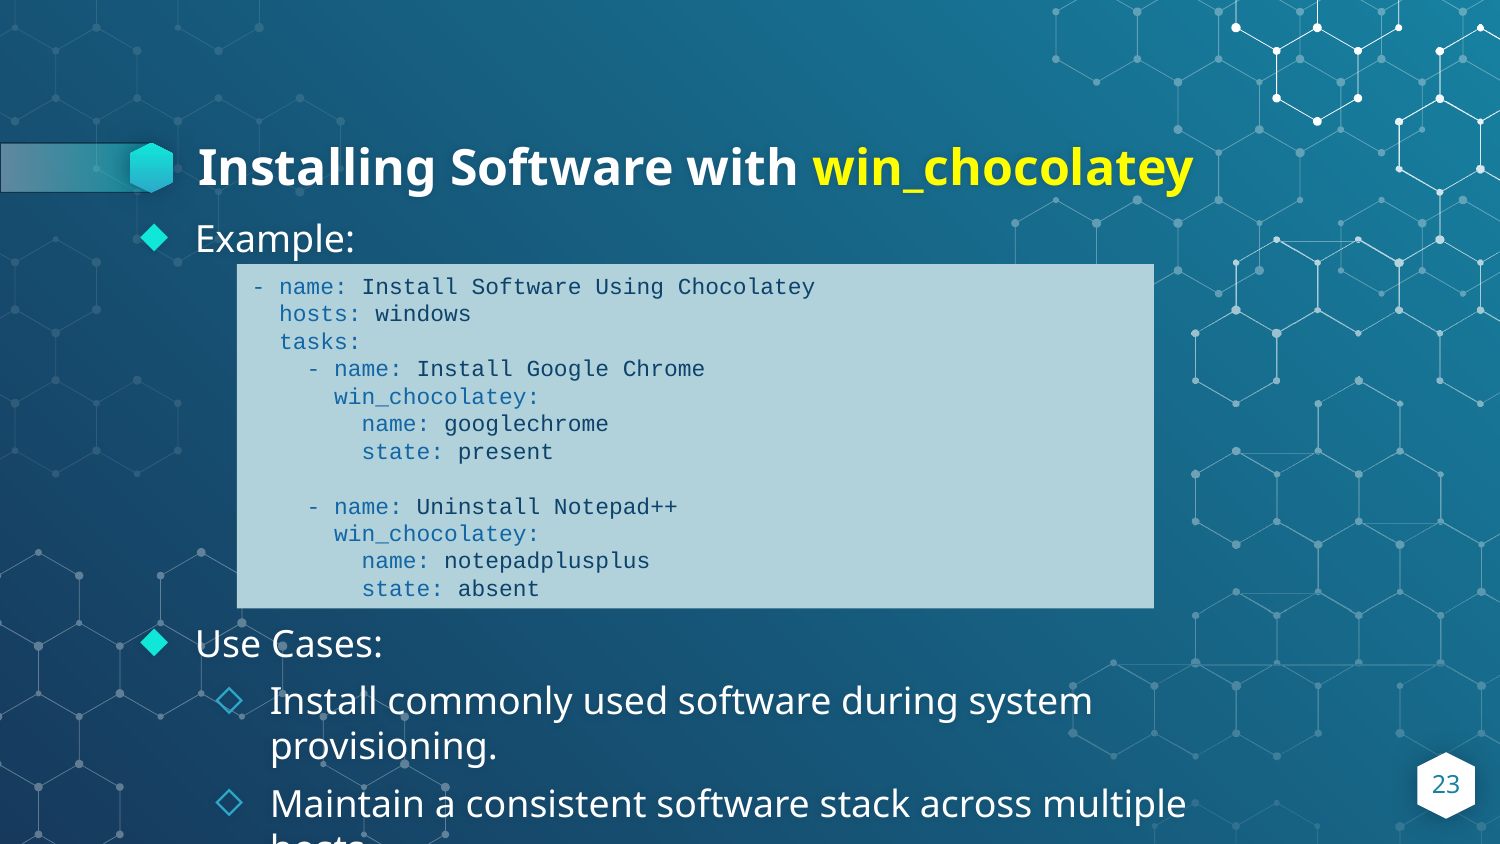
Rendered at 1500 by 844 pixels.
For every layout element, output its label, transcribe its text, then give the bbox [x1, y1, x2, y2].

text_box - name: Install Software Using Chocolatey hosts: windows tasks: - name: Install Google Chrome win_chocolatey: name: googlechrome state: present - name: Uninstall Notepad++ win_chocolatey: name: notepadplusplus state: absent [236, 264, 1154, 609]
slide_number 23 [1417, 752, 1475, 819]
list Example: Use Cases: Install commonly used software during system provisioning. Maintain a consistent software stack across multiple hosts. [119, 214, 1272, 741]
title Installing Software with win_chocolatey [198, 140, 1302, 198]
